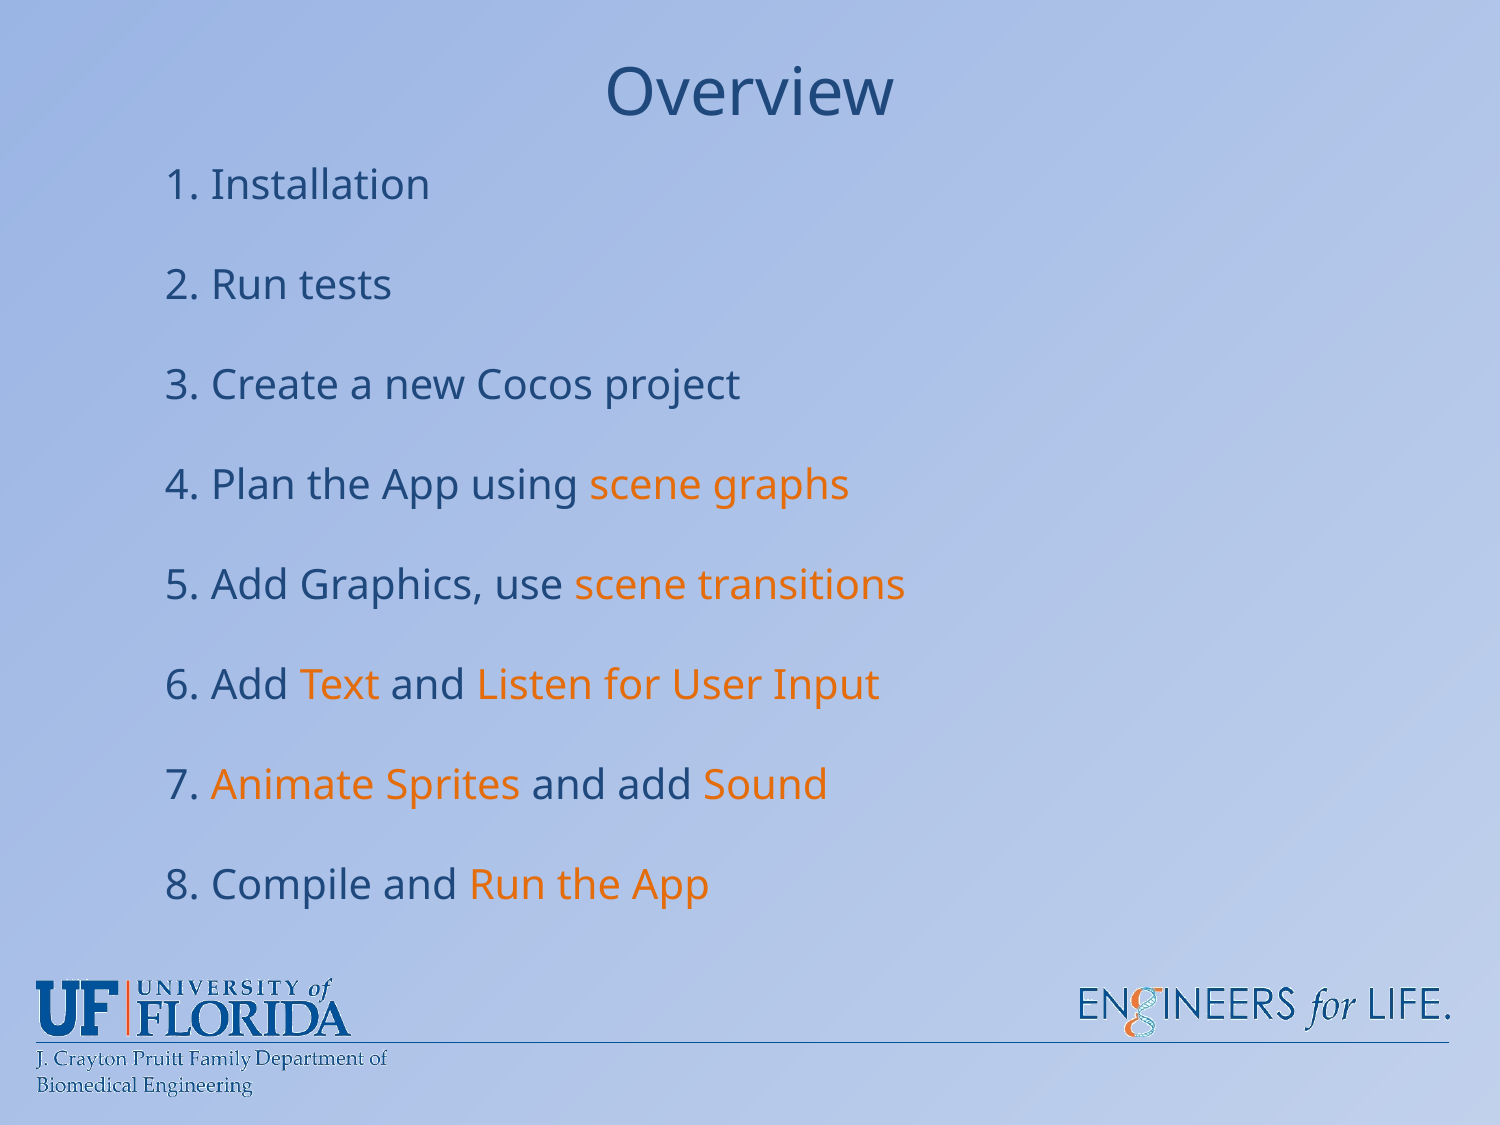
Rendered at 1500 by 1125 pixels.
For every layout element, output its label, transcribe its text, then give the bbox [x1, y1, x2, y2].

picture [36, 1043, 387, 1097]
text_box Overview [224, 41, 1275, 137]
picture [36, 978, 387, 1042]
picture [1080, 987, 1450, 1037]
text_box 1. Installation 2. Run tests 3. Create a new Cocos project 4. Plan the App using scene graphs 5. Add Graphics, use scene transitions 6. Add Text and Listen for User Input 7. Animate Sprites and add Sound 8. Compile and Run the App [149, 149, 1338, 916]
